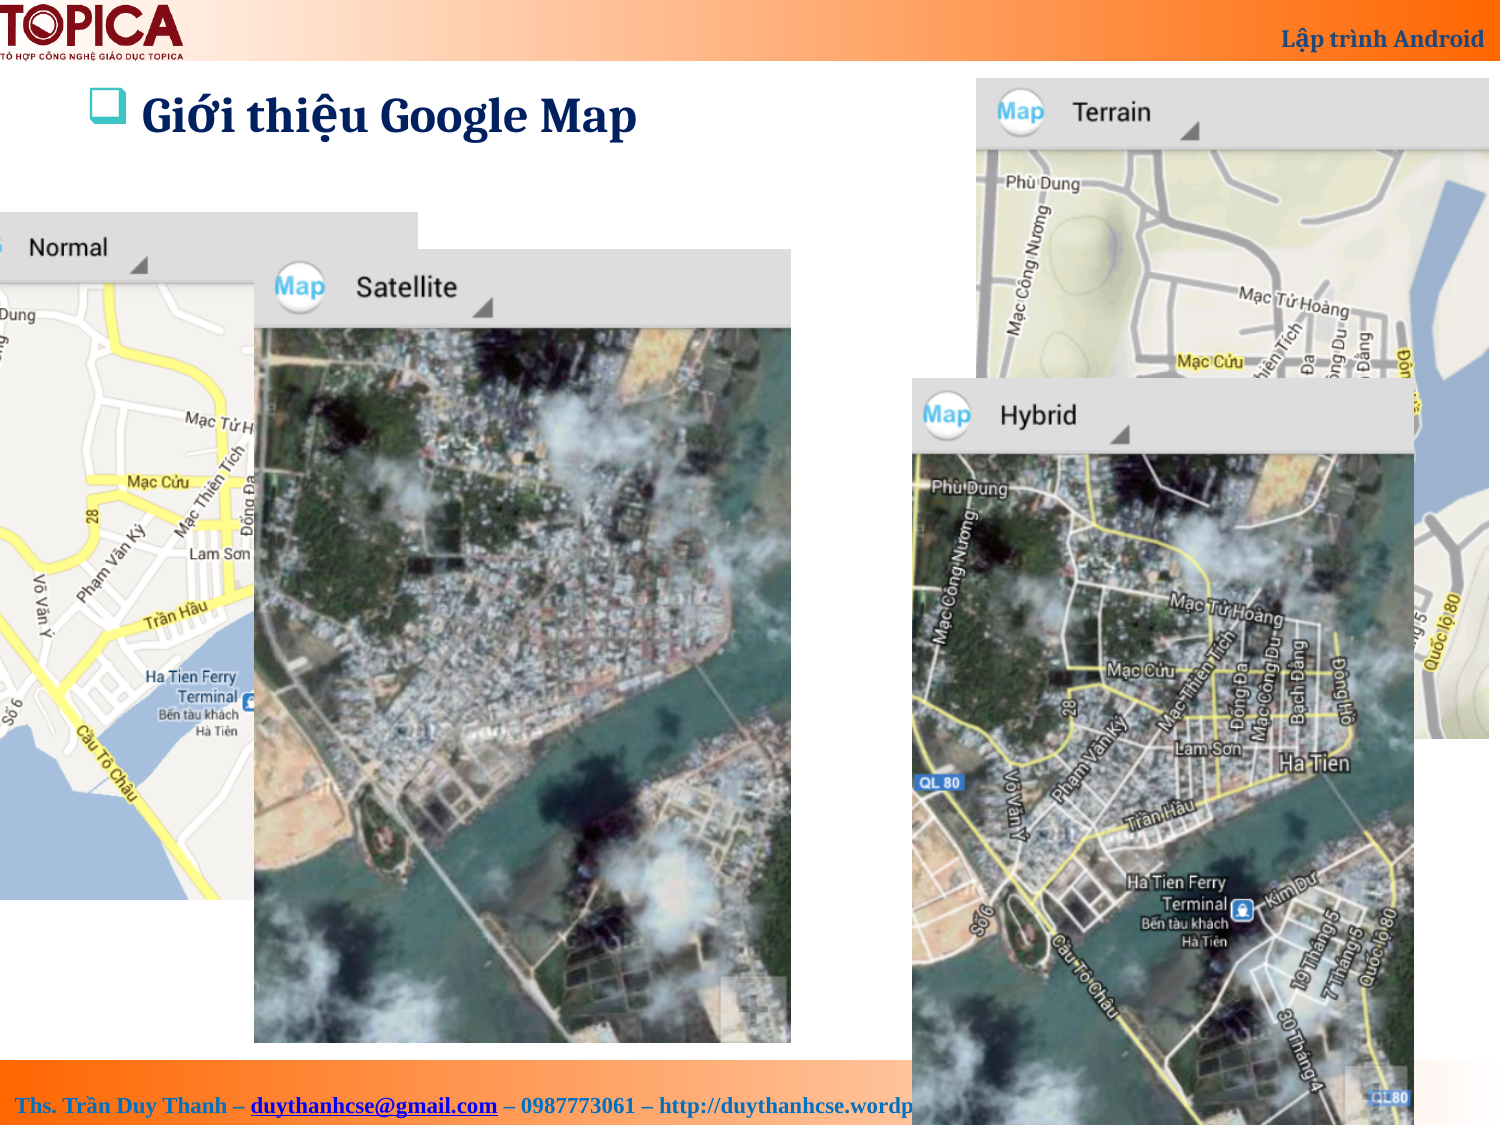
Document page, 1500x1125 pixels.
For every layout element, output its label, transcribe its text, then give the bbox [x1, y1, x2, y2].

text_box Giới thiệu Google Map [71, 74, 653, 150]
picture [0, 4, 183, 61]
picture [0, 212, 792, 1043]
picture [912, 78, 1489, 1125]
